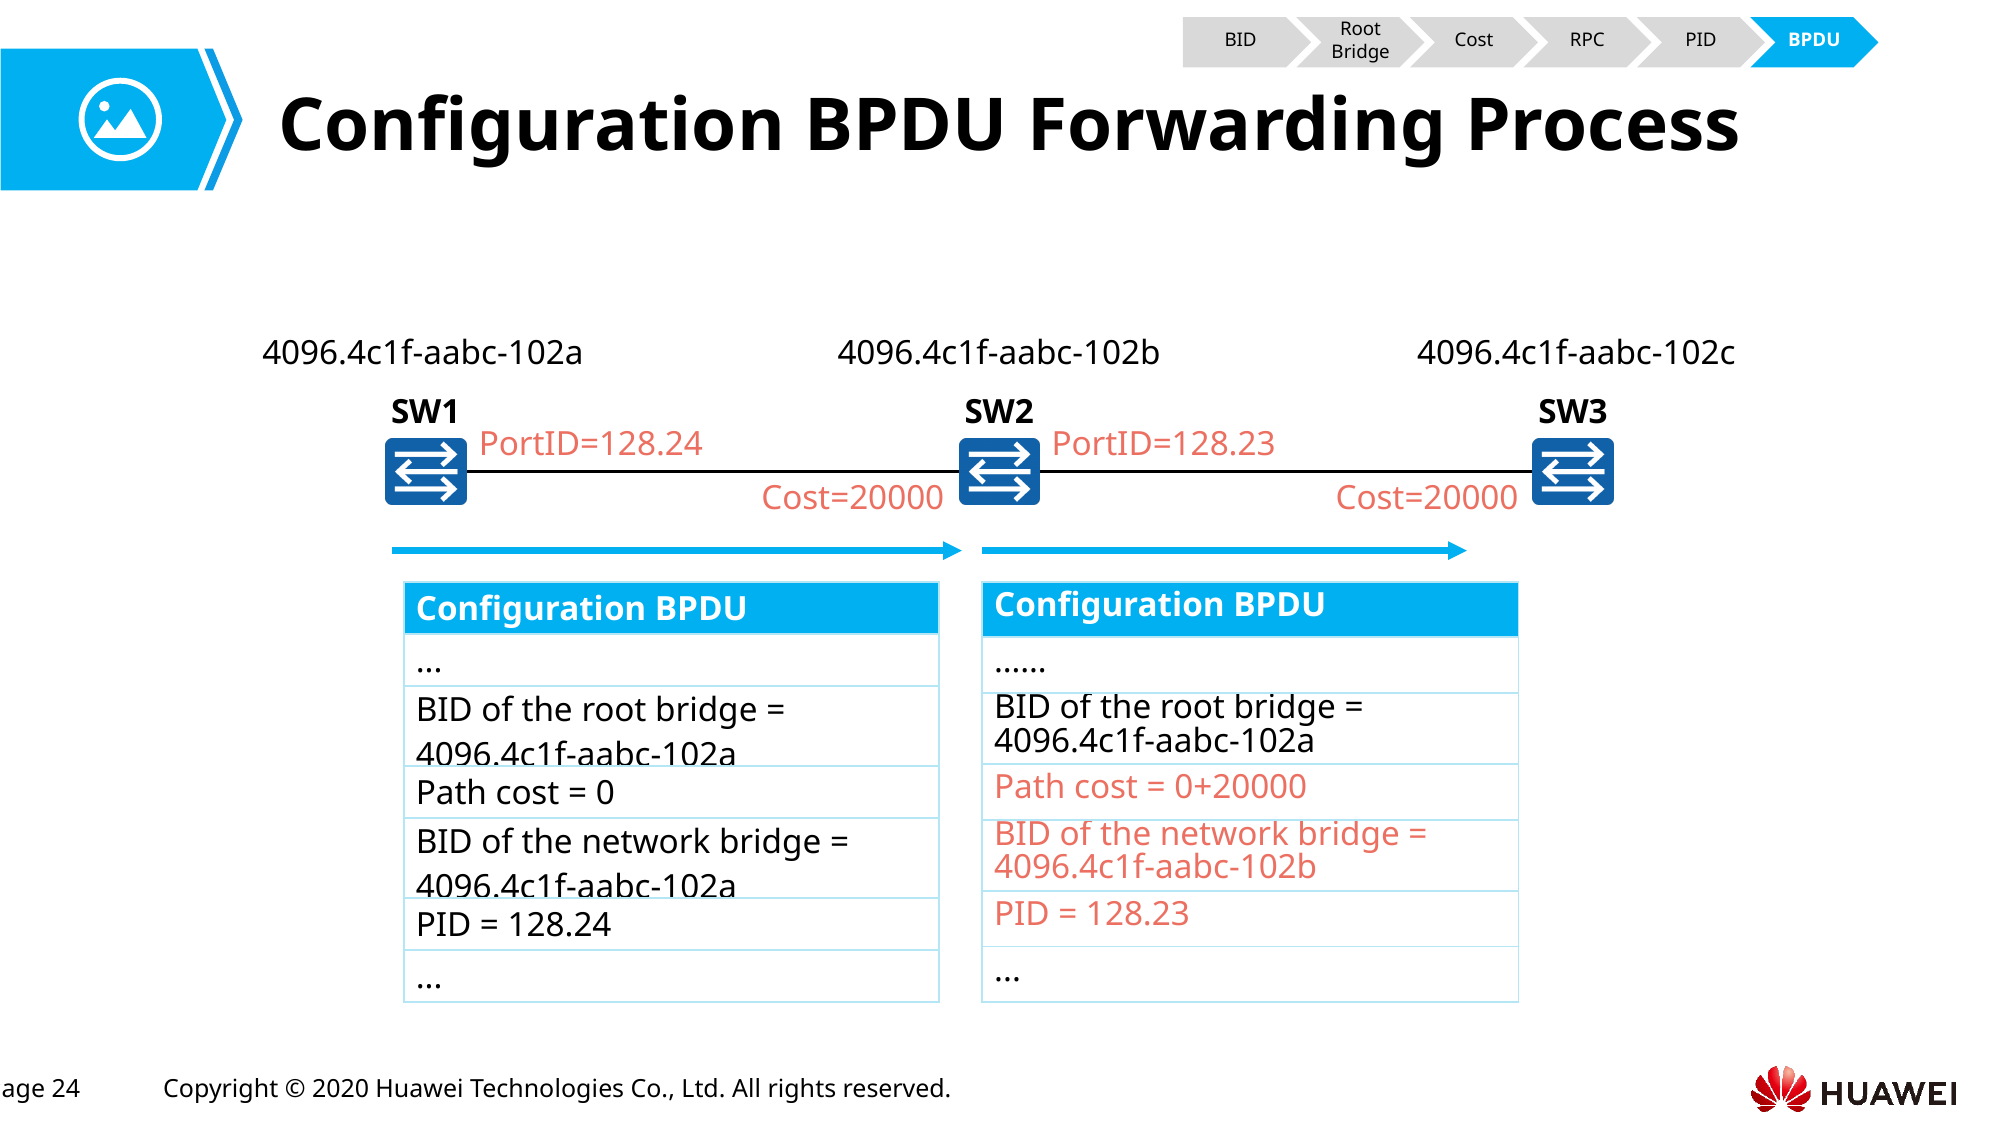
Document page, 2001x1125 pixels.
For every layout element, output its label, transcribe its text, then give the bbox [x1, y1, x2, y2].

text_box Root Bridge [1296, 17, 1425, 68]
table_cell PID = 128.23 [983, 892, 1518, 946]
table_cell ... [405, 635, 938, 685]
text_box Cost=20000 [1320, 472, 1534, 524]
table_cell BID of the network bridge = 4096.4c1f-aabc-102b [983, 821, 1518, 890]
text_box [1521, 382, 1625, 505]
table_cell Path cost = 0 [405, 767, 938, 817]
text_box RPC [1523, 17, 1652, 68]
picture [1751, 1066, 1956, 1112]
text_box 4096.4c1f-aabc-102b [822, 324, 1176, 379]
table_header Configuration BPDU [405, 583, 938, 633]
text_box 4096.4c1f-aabc-102a [247, 324, 599, 379]
table_cell ... [405, 951, 938, 1001]
text_box BPDU [1750, 17, 1879, 68]
text_box Cost [1409, 17, 1539, 68]
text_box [374, 382, 478, 505]
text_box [947, 382, 1051, 505]
text_box BID [1182, 17, 1312, 68]
table_cell PID = 128.24 [405, 899, 938, 949]
text_box PID [1636, 17, 1765, 68]
text_box PortID=128.23 [1051, 414, 1291, 470]
table_cell BID of the network bridge = 4096.4c1f-aabc-102a [405, 819, 938, 897]
table_cell BID of the root bridge = 4096.4c1f-aabc-102a [983, 694, 1518, 763]
table_cell Path cost = 0+20000 [983, 765, 1518, 819]
table_cell …… [983, 638, 1518, 692]
table_cell BID of the root bridge = 4096.4c1f-aabc-102a [405, 687, 938, 765]
text_box Cost=20000 [746, 472, 960, 524]
text_box PortID=128.24 [478, 414, 718, 470]
table_cell ... [983, 947, 1518, 1001]
title Configuration BPDU Forwarding Process [261, 73, 1875, 180]
table_header Configuration BPDU [983, 583, 1518, 636]
text_box 4096.4c1f-aabc-102c [1402, 324, 1751, 379]
